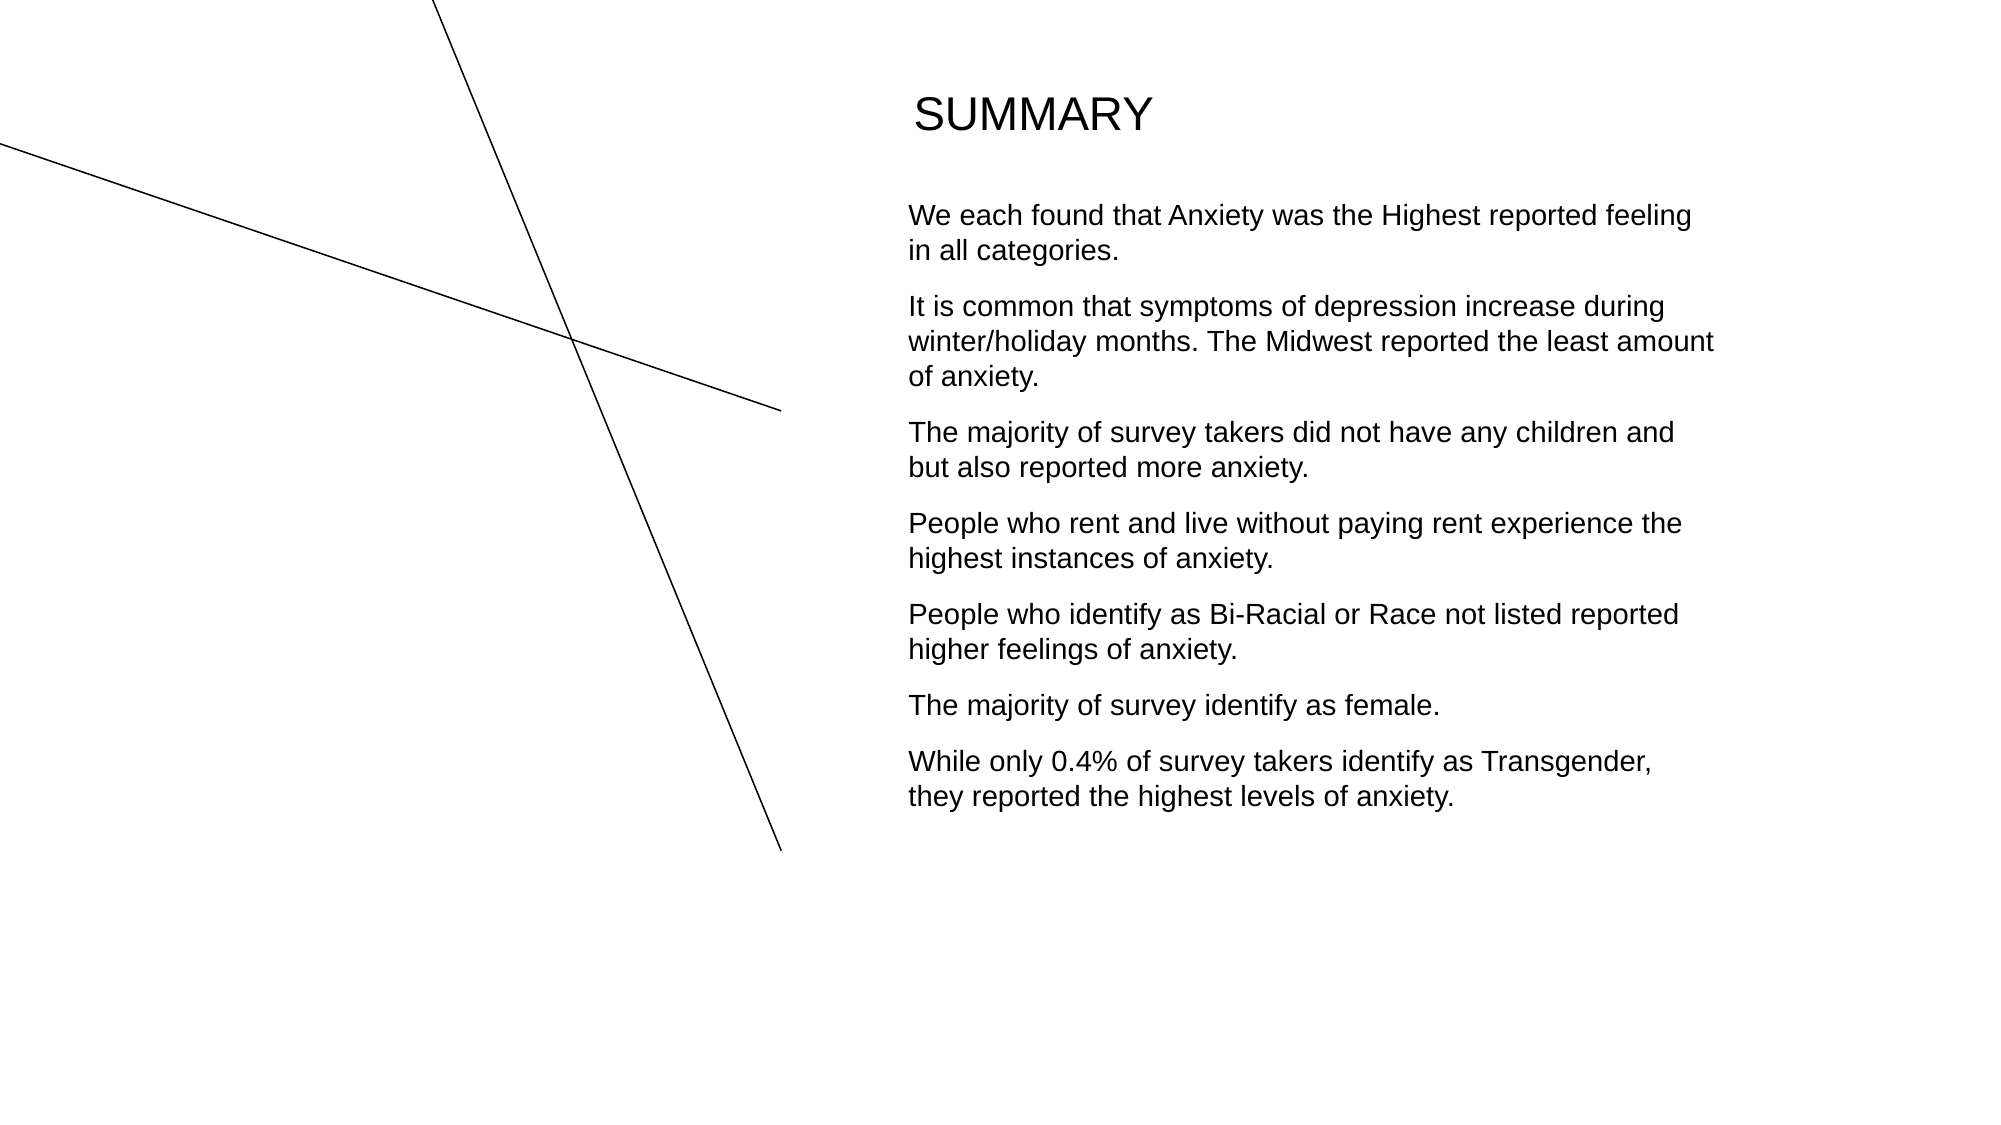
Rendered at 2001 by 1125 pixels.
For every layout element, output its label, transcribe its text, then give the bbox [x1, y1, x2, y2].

list We each found that Anxiety was the Highest reported feeling in all categories. It is common that symptoms of depression increase during winter/holiday months. The Midwest reported the least amount of anxiety. The majority of survey takers did not have any children and but also reported more anxiety. People who rent and live without paying rent experience the highest instances of anxiety. People who identify as Bi-Racial or Race not listed reported higher feelings of anxiety. The majority of survey identify as female. While only 0.4% of survey takers identify as Transgender, they reported the highest levels of anxiety. [893, 188, 1732, 869]
title SUMMARY [898, 82, 1737, 149]
